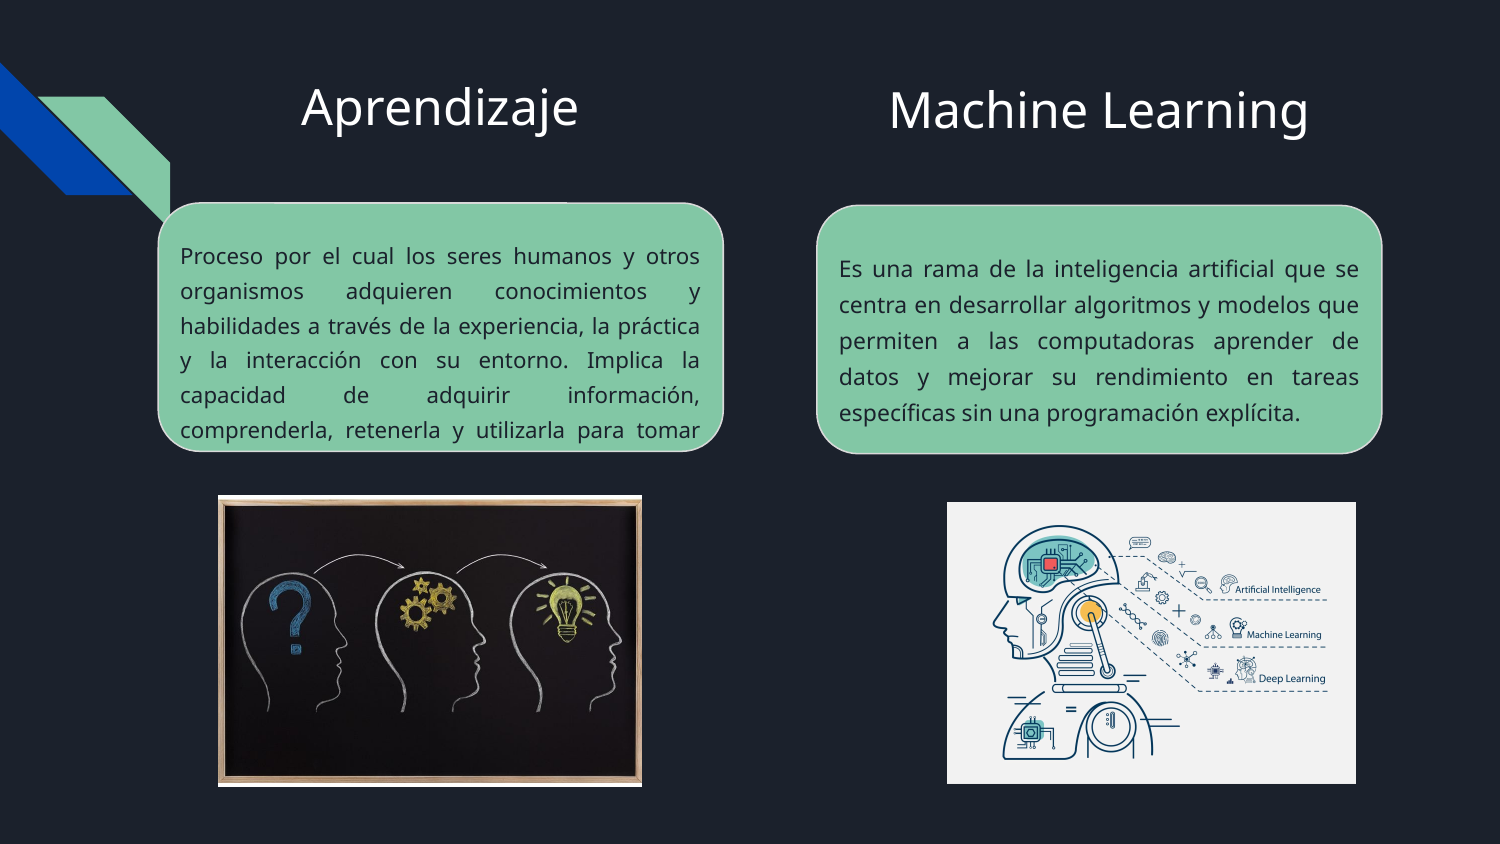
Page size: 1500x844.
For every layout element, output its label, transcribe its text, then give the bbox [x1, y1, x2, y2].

list Es una rama de la inteligencia artificial que se centra en desarrollar algoritmos y modelos que permiten a las computadoras aprender de datos y mejorar su rendimiento en tareas específicas sin una programación explícita. [823, 233, 1375, 508]
text_box [158, 202, 716, 433]
list Proceso por el cual los seres humanos y otros organismos adquieren conocimientos y habilidades a través de la experiencia, la práctica y la interacción con su entorno. Implica la capacidad de adquirir información, comprenderla, retenerla y utilizarla para tomar decisiones o realizar tareas específicas. [165, 221, 717, 496]
picture [946, 502, 1356, 785]
text_box [717, 222, 724, 432]
picture [218, 495, 642, 787]
title Aprendizaje [203, 57, 678, 208]
text_box [816, 205, 1382, 435]
title Machine Learning [862, 59, 1337, 210]
